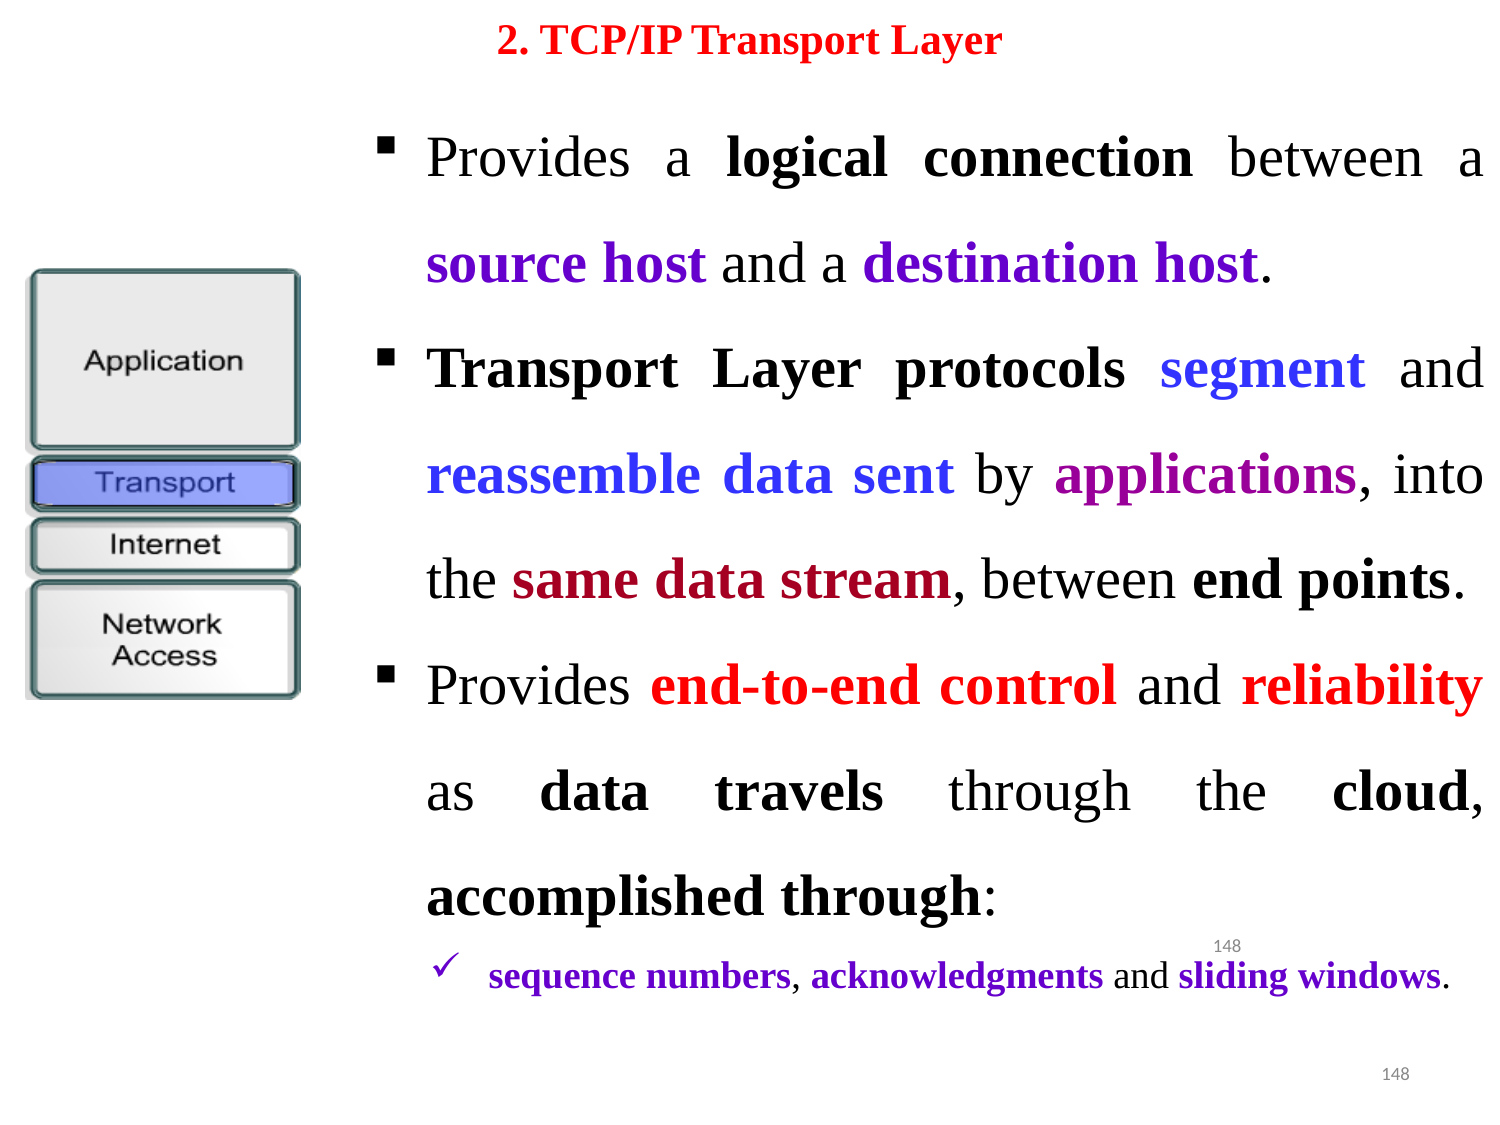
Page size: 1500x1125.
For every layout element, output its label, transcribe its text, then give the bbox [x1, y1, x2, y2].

slide_number 148 [1074, 1042, 1425, 1103]
list Provides a logical connection between a source host and a destination host. Transport Layer protocols segment and reassemble data sent by applications, into the same data stream, between end points. Provides end-to-end control and reliability as data travels through the cloud, accomplished through: sequence numbers, acknowledgments and sliding windows. [357, 74, 1500, 1103]
title 2. TCP/IP Transport Layer [243, 0, 1257, 76]
text_box 148 [993, 922, 1257, 968]
picture [25, 266, 301, 700]
